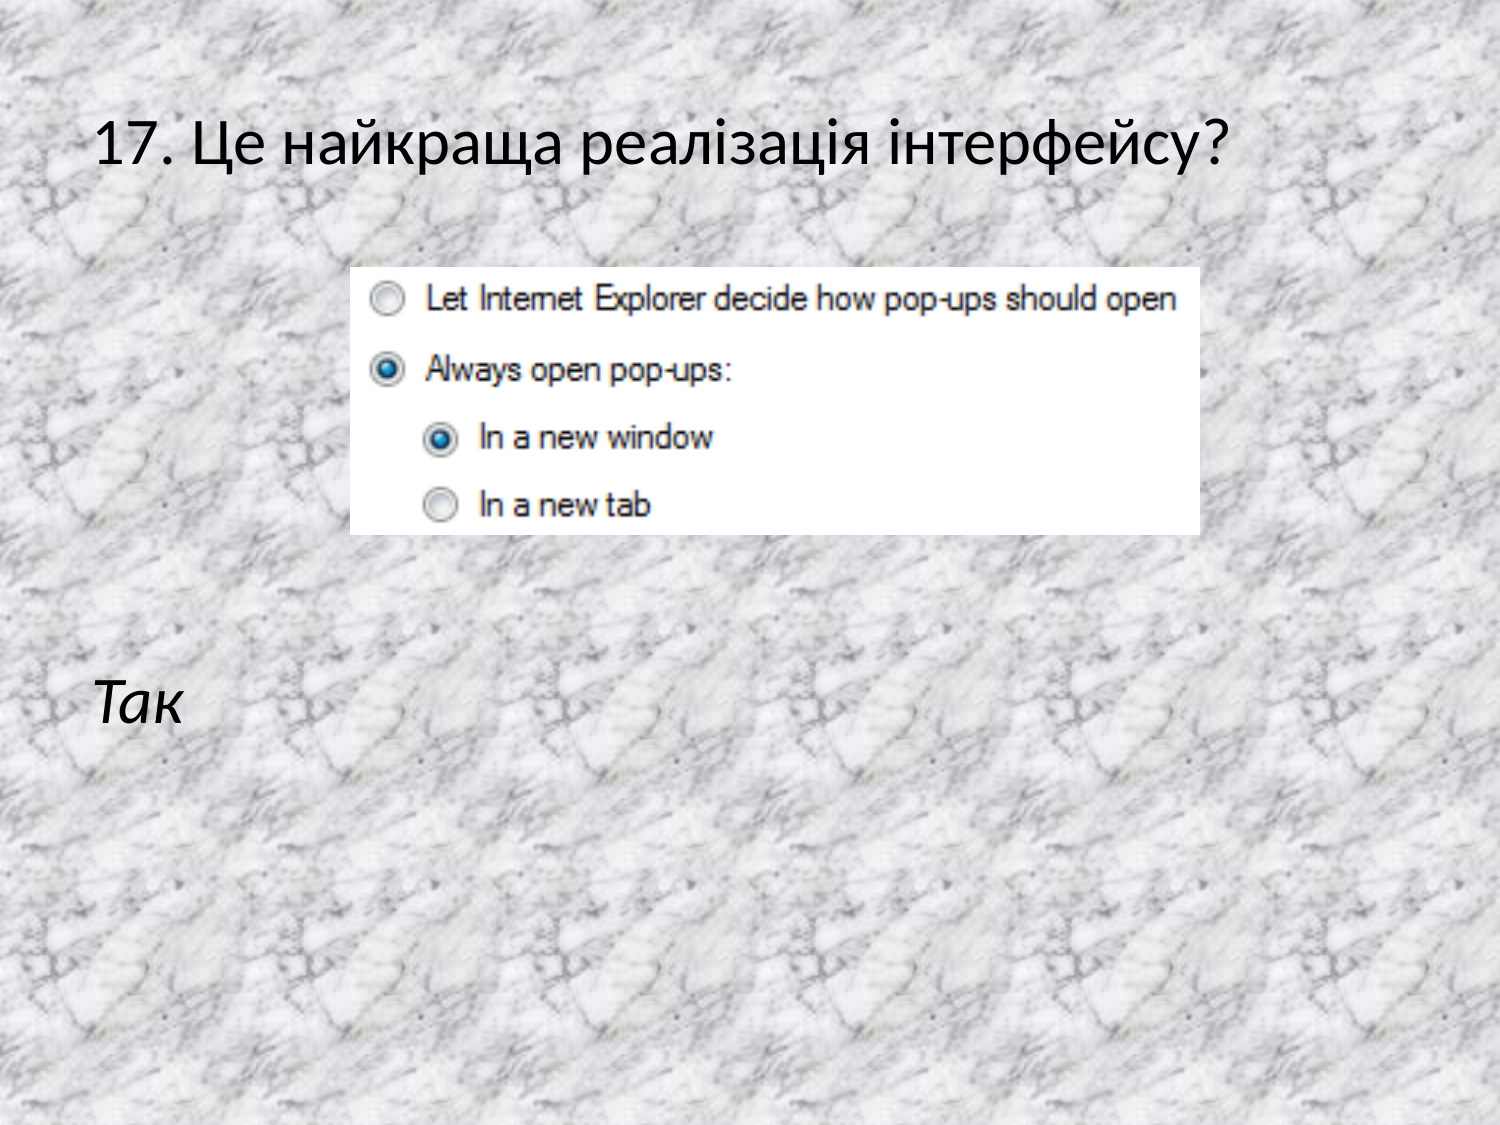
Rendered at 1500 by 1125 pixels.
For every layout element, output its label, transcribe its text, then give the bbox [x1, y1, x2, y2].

picture [0, 0, 1500, 1125]
list 17. Це найкраща реалізація інтерфейсу? Так [76, 90, 1427, 1000]
